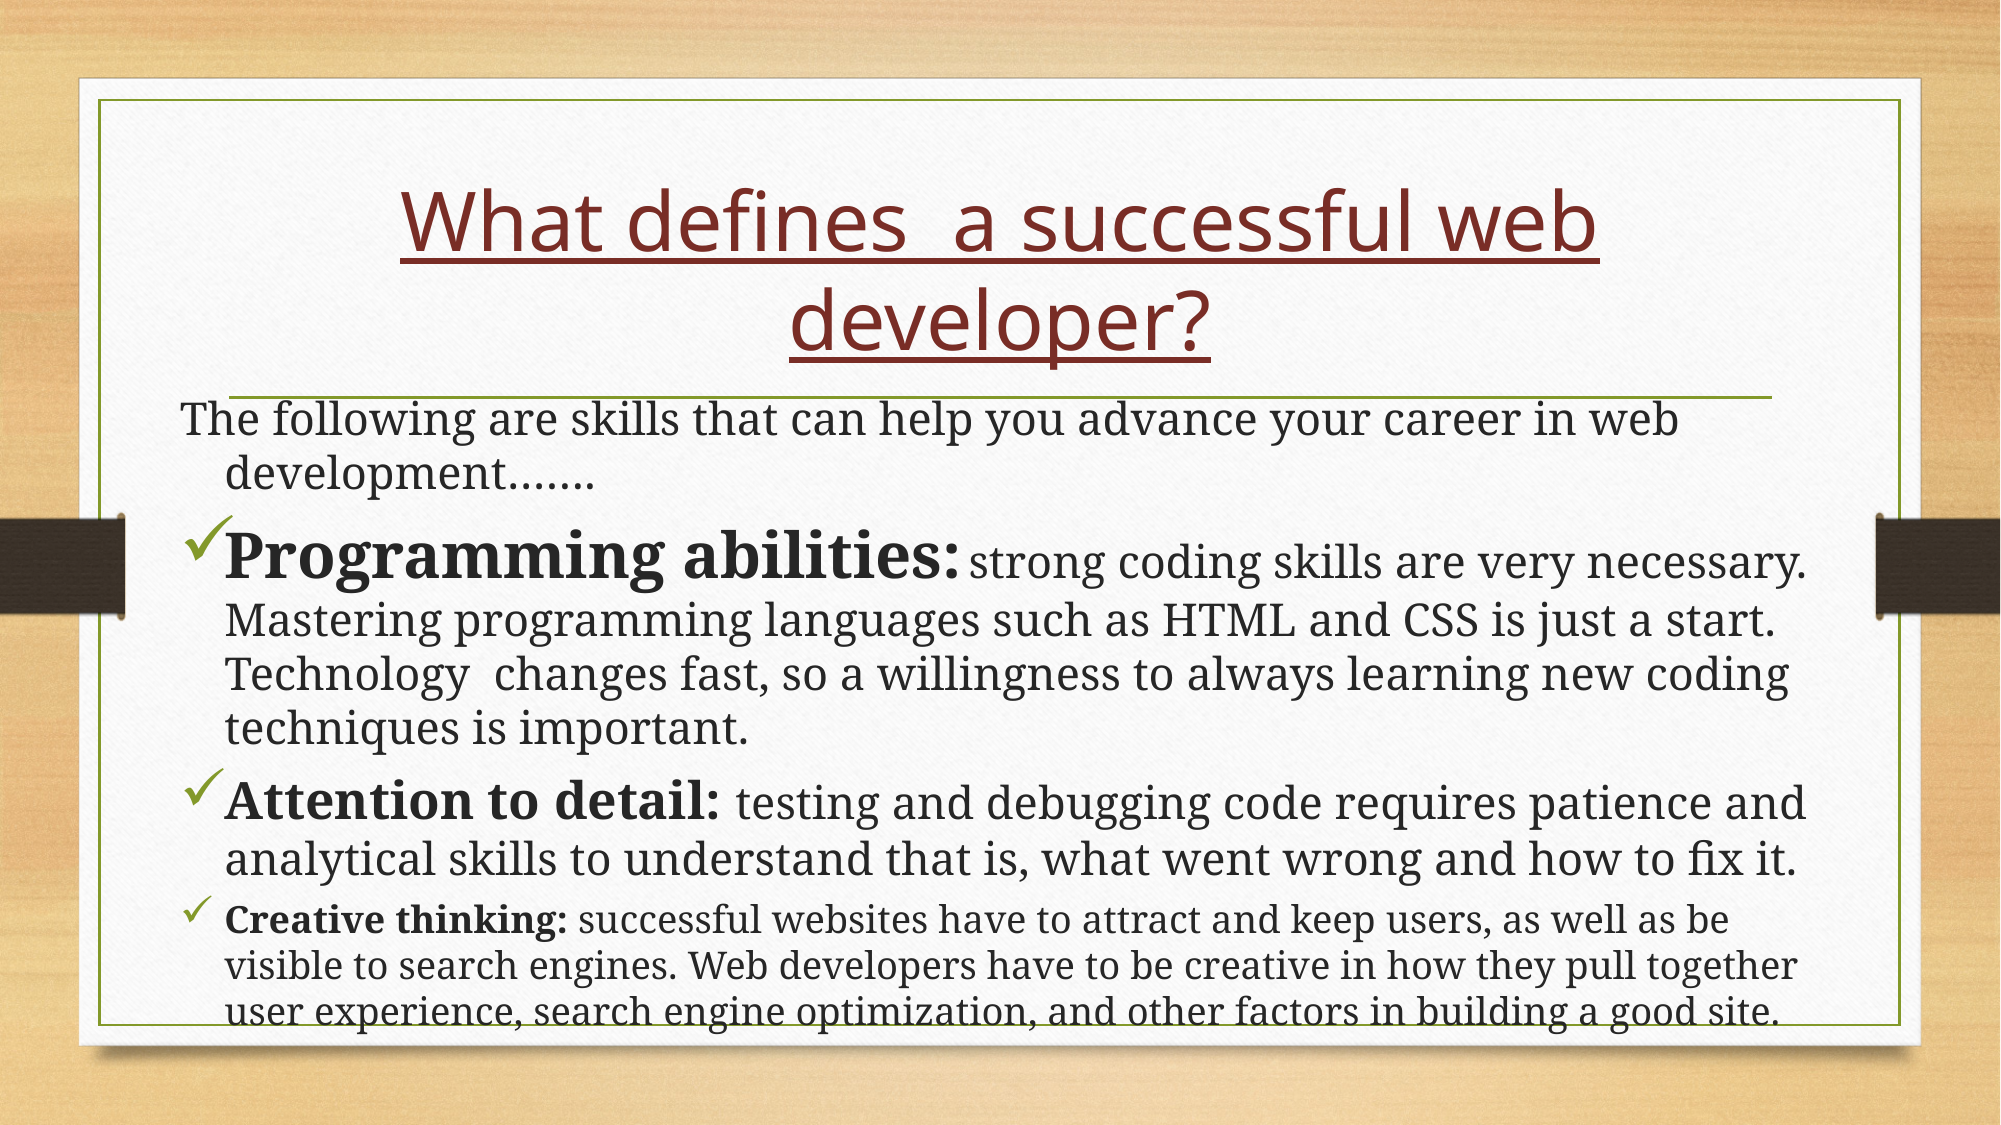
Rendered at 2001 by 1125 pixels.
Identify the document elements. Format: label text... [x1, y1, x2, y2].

picture [0, 0, 2001, 1125]
title What defines a successful web developer? [212, 161, 1788, 375]
list The following are skills that can help you advance your career in web development……. Programming abilities: strong coding skills are very necessary. Mastering programming languages such as HTML and CSS is just a start. Technology changes fast, so a willingness to always learning new coding techniques is important. Attention to detail: testing and debugging code requires patience and analytical skills to understand that is, what went wrong and how to fix it. Creative thinking: successful websites have to attract and keep users, as well as be visible to search engines. Web developers have to be creative in how they pull together user experience, search engine optimization, and other factors in building a good site. [164, 383, 1844, 1125]
